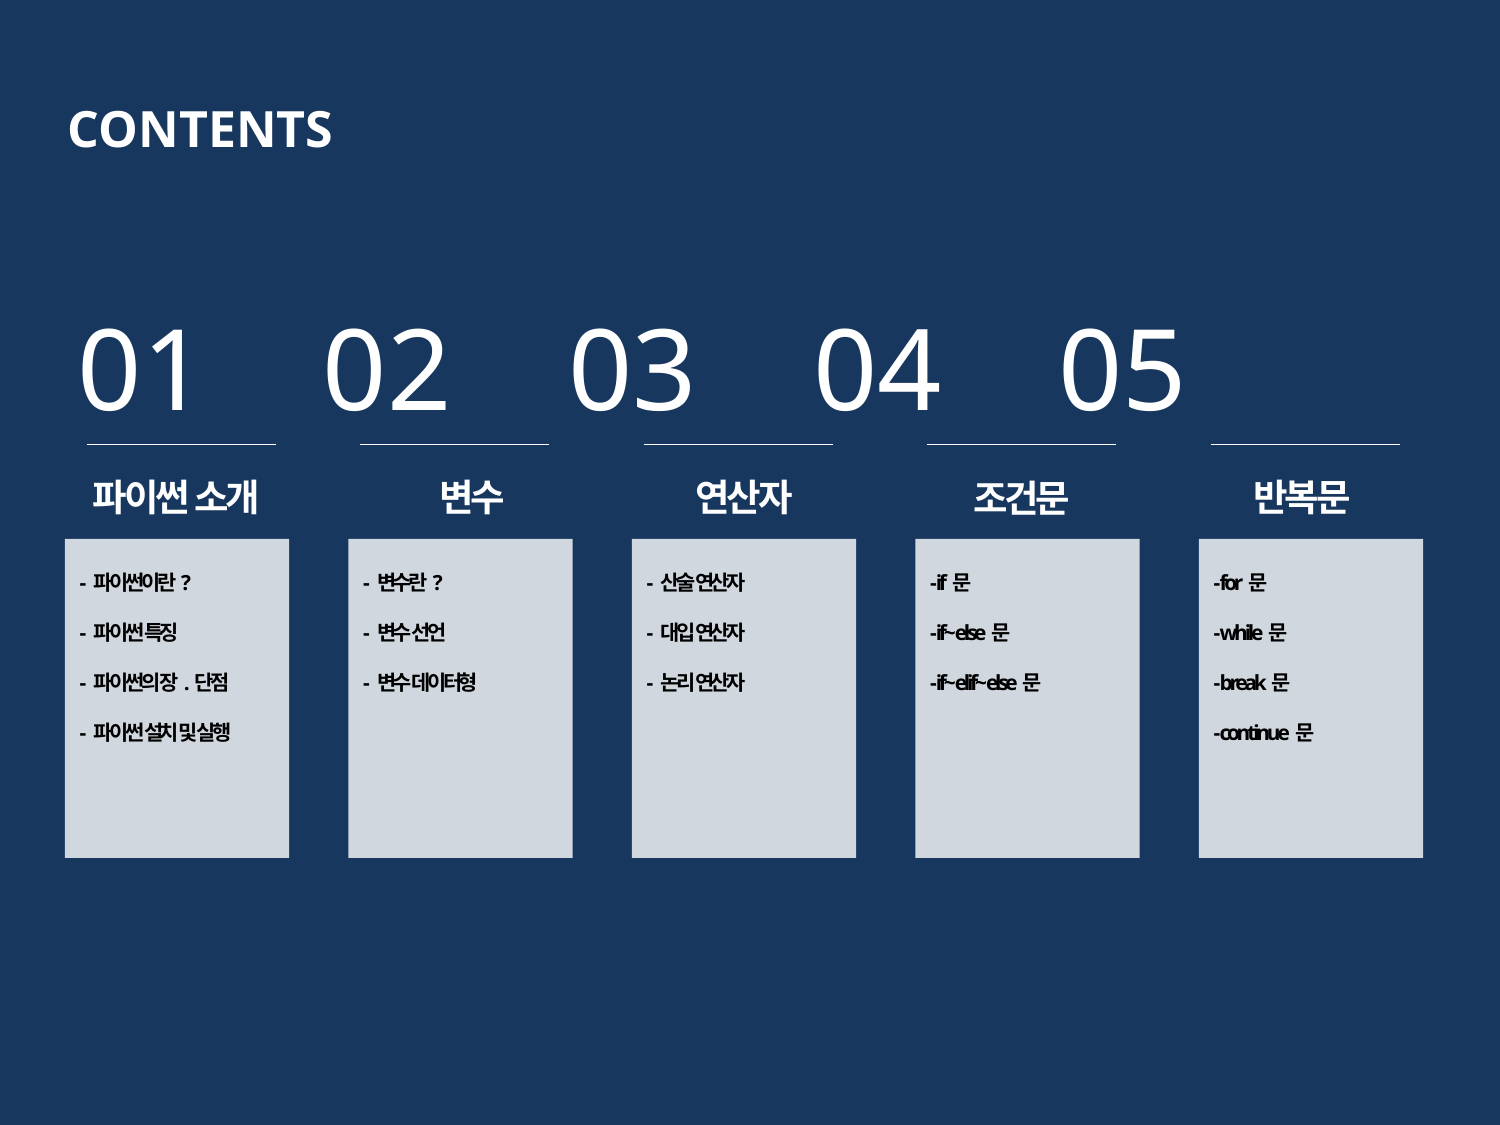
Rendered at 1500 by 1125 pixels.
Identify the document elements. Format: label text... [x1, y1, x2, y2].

text_box [63, 537, 291, 860]
text_box - for문 - while문 - break문 - continue문 [1198, 562, 1424, 777]
text_box 변수 [336, 466, 608, 527]
text_box 01 02 03 04 05 [63, 290, 1457, 441]
text_box 연산자 [608, 466, 880, 527]
text_box 조건문 [868, 467, 1176, 528]
text_box - 파이썬이란? - 파이썬 특징 - 파이썬의 장.단점 - 파이썬 설치 및 실행 [64, 562, 290, 753]
text_box 파이썬 소개 [64, 466, 289, 527]
text_box [346, 537, 575, 860]
text_box - 변수란? - 변수 선언 - 변수 데이터형 [348, 562, 573, 703]
text_box - if문 - if~ else문 - if~ elif~ else문 [915, 562, 1140, 728]
text_box [1197, 537, 1425, 860]
text_box [630, 537, 858, 860]
text_box CONTENTS [53, 89, 739, 165]
text_box [913, 537, 1142, 860]
text_box - 산술 연산자 - 대입 연산자 - 논리 연산자 [631, 562, 857, 703]
text_box 반복문 [1122, 466, 1483, 527]
